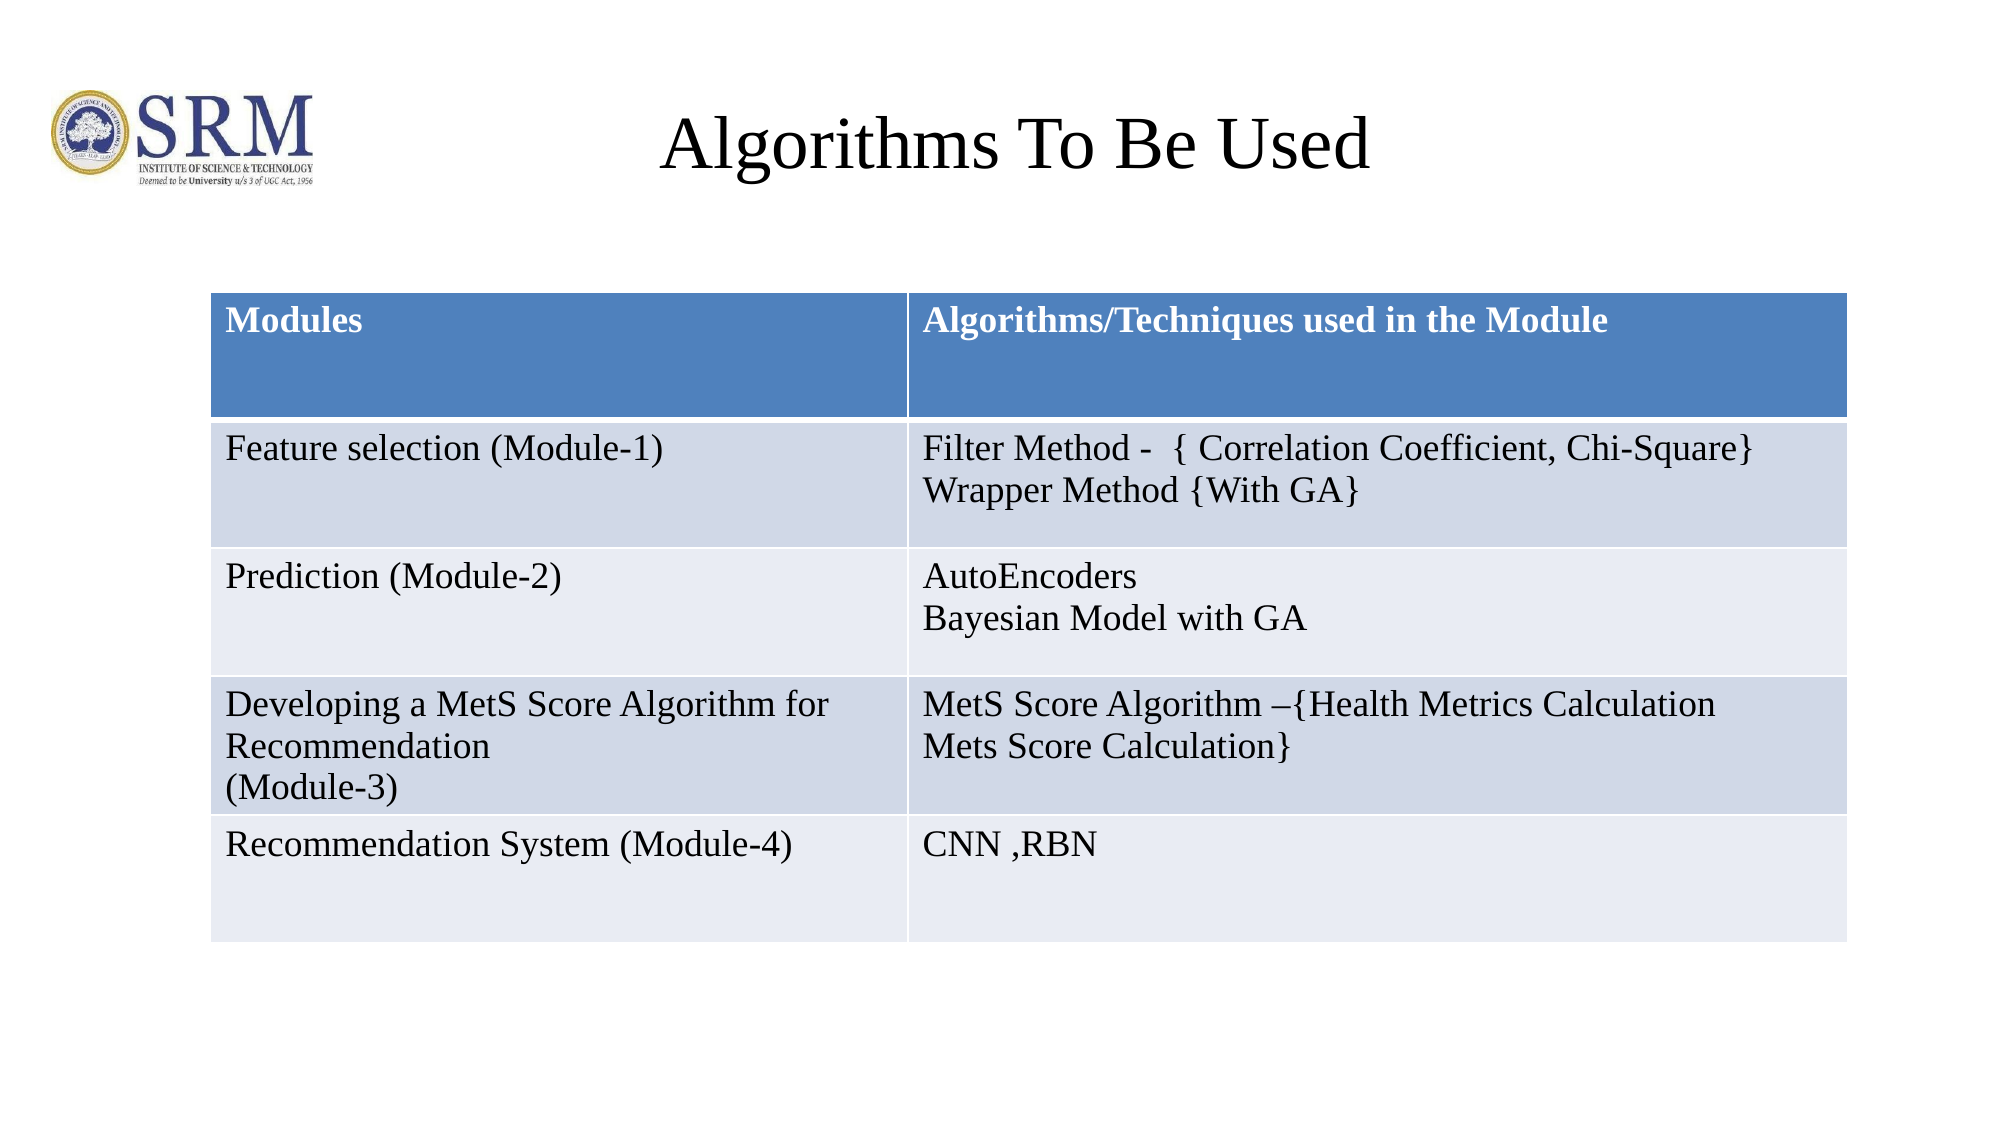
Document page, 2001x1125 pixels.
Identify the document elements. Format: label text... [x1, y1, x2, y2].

table_cell Feature selection (Module-1) [211, 423, 907, 547]
picture [51, 90, 313, 186]
table_header Algorithms/Techniques used in the Module [909, 293, 1847, 417]
table_cell MetS Score Algorithm –{Health Metrics Calculation Mets Score Calculation} [909, 677, 1847, 814]
table_cell Developing a MetS Score Algorithm for Recommendation (Module-3) [211, 677, 907, 814]
table_cell AutoEncoders Bayesian Model with GA [909, 549, 1847, 675]
table_cell Prediction (Module-2) [211, 549, 907, 675]
subtitle Algorithms To Be Used [290, 96, 1741, 209]
table_cell CNN ,RBN [909, 816, 1847, 942]
table_cell Filter Method - { Correlation Coefficient, Chi-Square} Wrapper Method {With GA} [909, 423, 1847, 547]
table_header Modules [211, 293, 907, 417]
table_cell Recommendation System (Module-4) [211, 816, 907, 942]
